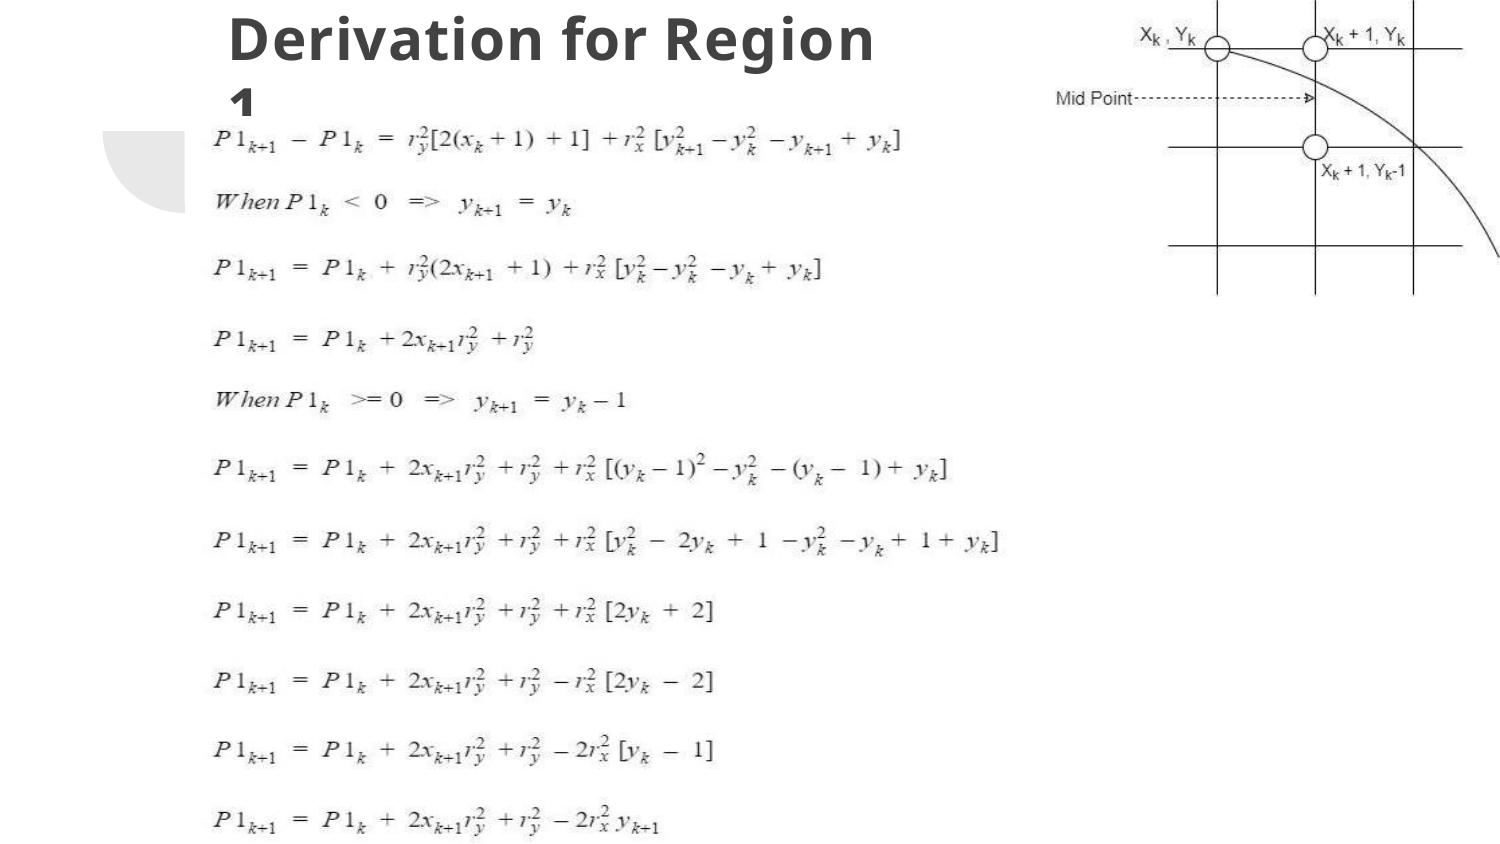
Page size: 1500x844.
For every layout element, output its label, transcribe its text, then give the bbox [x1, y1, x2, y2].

picture [1055, 0, 1500, 297]
picture [201, 116, 1007, 843]
title Derivation for Region 1 [225, 0, 878, 115]
